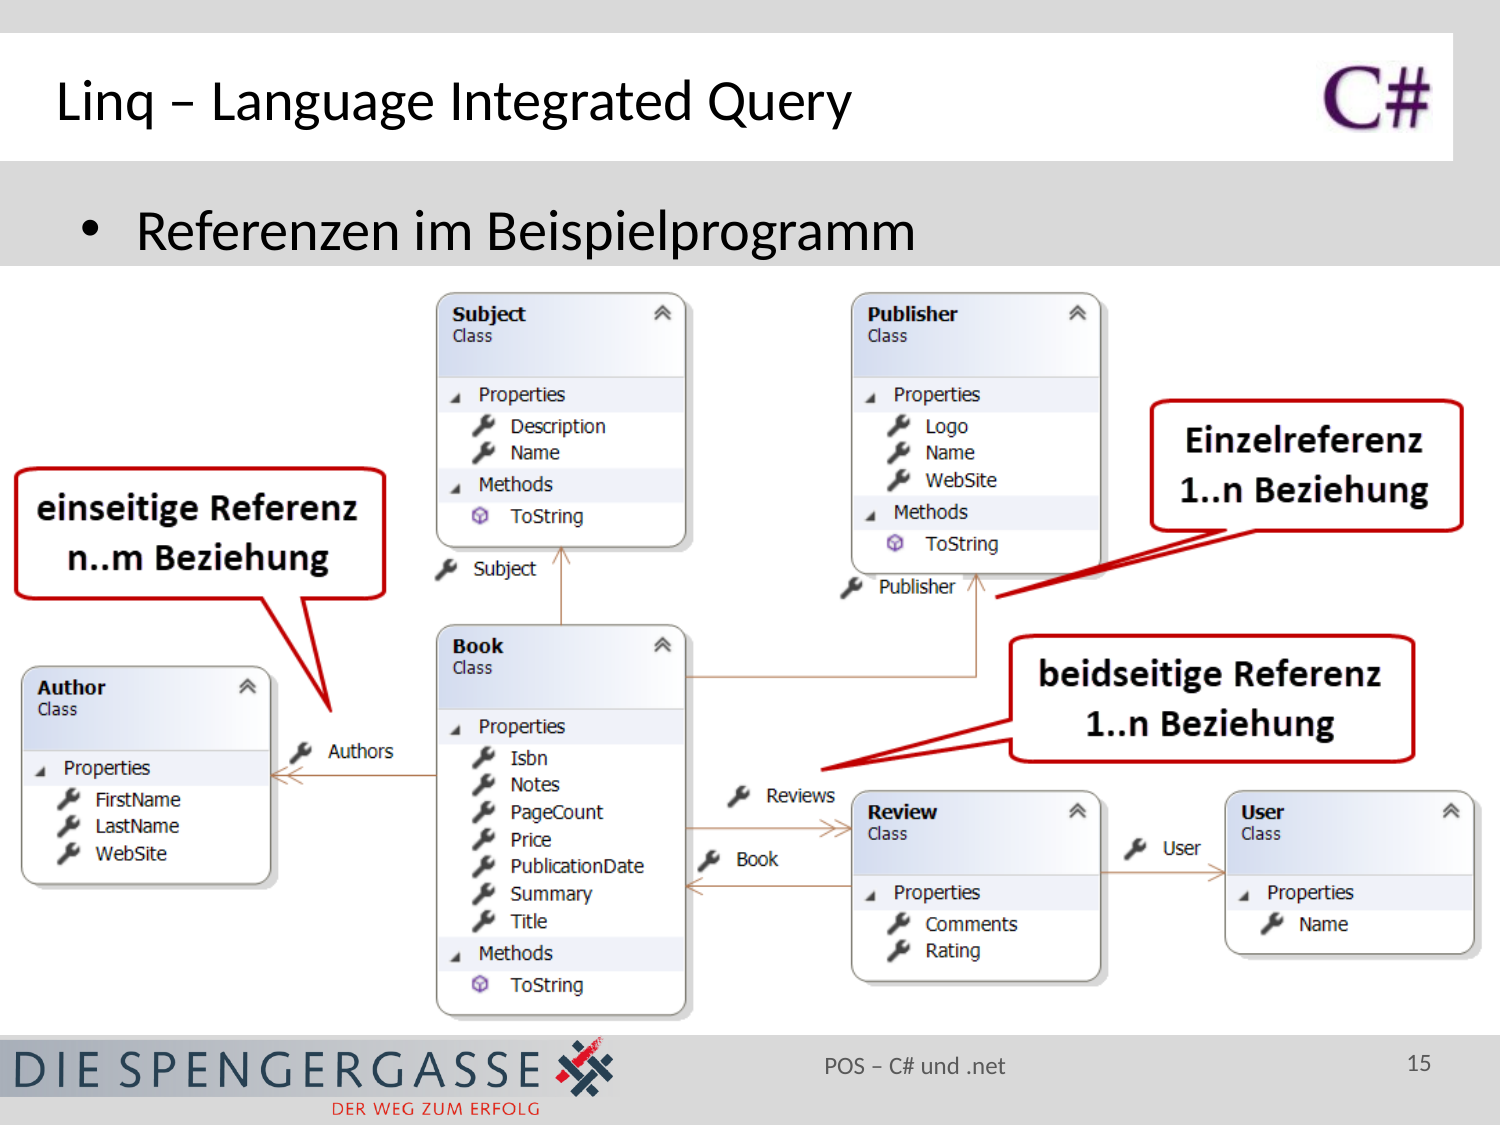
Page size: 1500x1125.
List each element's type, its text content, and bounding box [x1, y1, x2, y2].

title Linq – Language Integrated Query [0, 33, 1454, 161]
list Referenzen im Beispielprogramm [64, 184, 1447, 264]
picture [1316, 58, 1433, 133]
footer POS – C# und .net [655, 1043, 1176, 1095]
picture [0, 266, 1500, 1119]
slide_number 15 [1358, 1043, 1447, 1092]
